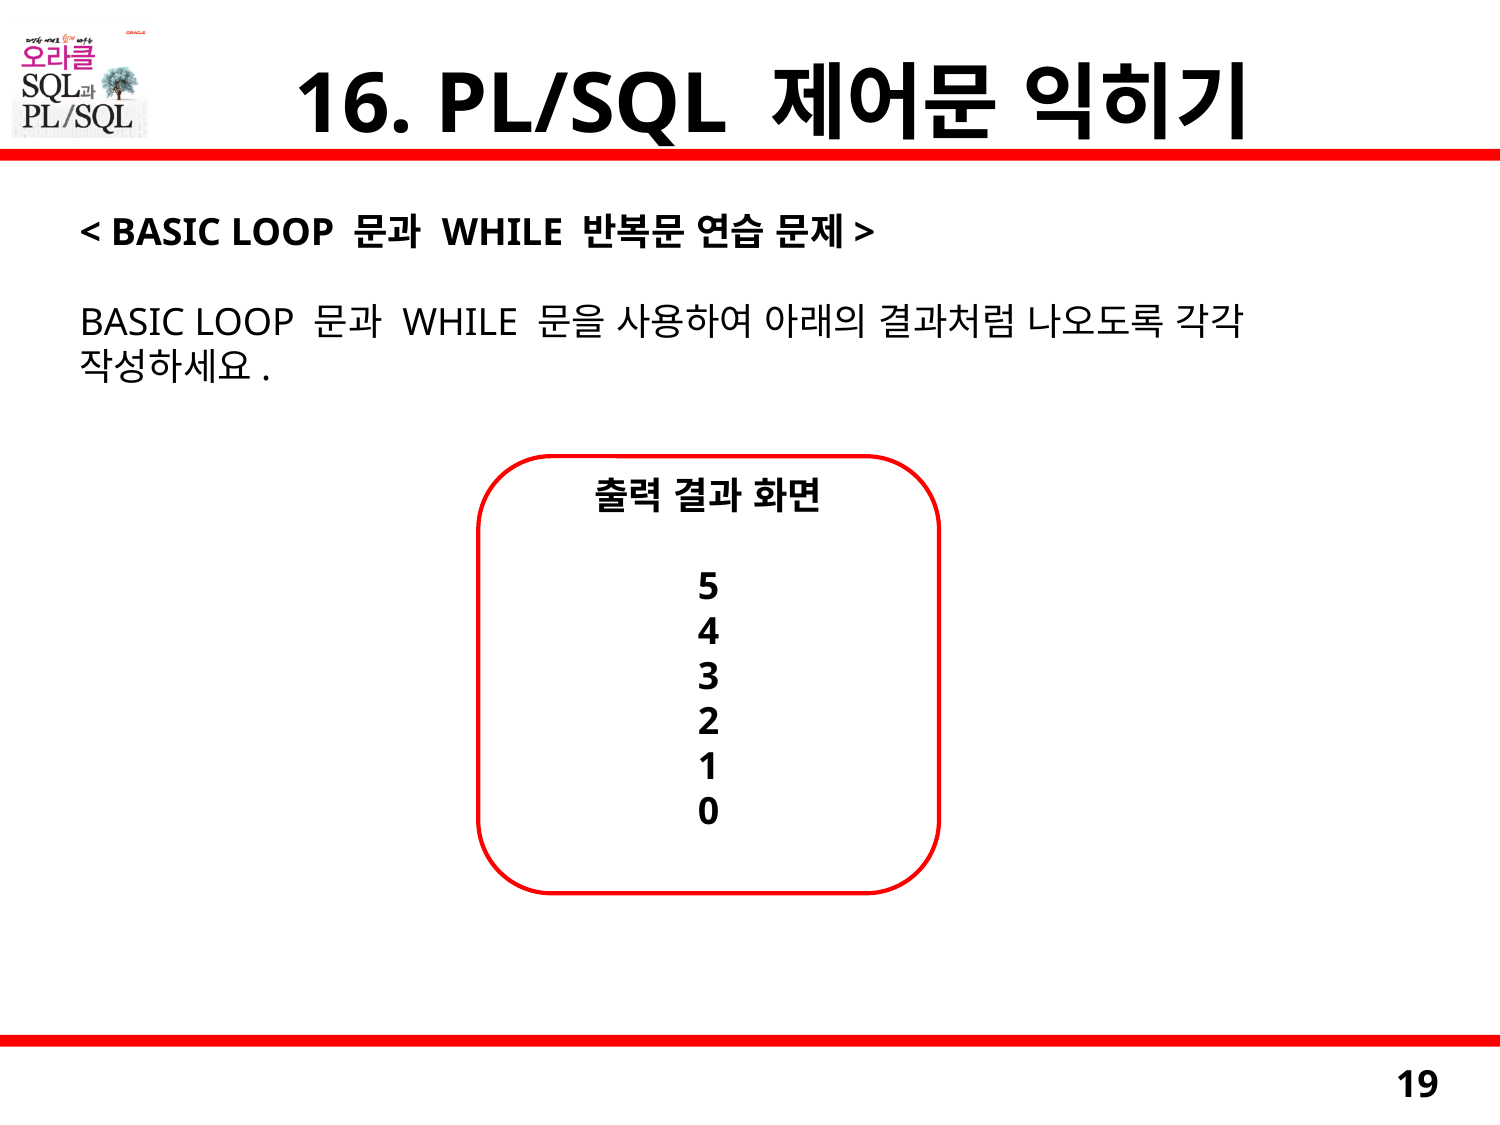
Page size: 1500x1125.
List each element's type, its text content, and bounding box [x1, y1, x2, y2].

text_box < BASIC LOOP 문과 WHILE 반복문 연습 문제> BASIC LOOP 문과 WHILE 문을 사용하여 아래의 결과처럼 나오도록 각각 작성하세요. [63, 206, 1425, 434]
text_box 출력 결과 화면 5 4 3 2 1 0 [476, 454, 942, 896]
text_box [0, 1033, 1500, 1049]
picture [11, 19, 148, 138]
text_box 19 [1362, 1056, 1473, 1108]
text_box [0, 147, 1500, 163]
text_box 16. PL/SQL 제어문 익히기 [204, 0, 1343, 151]
